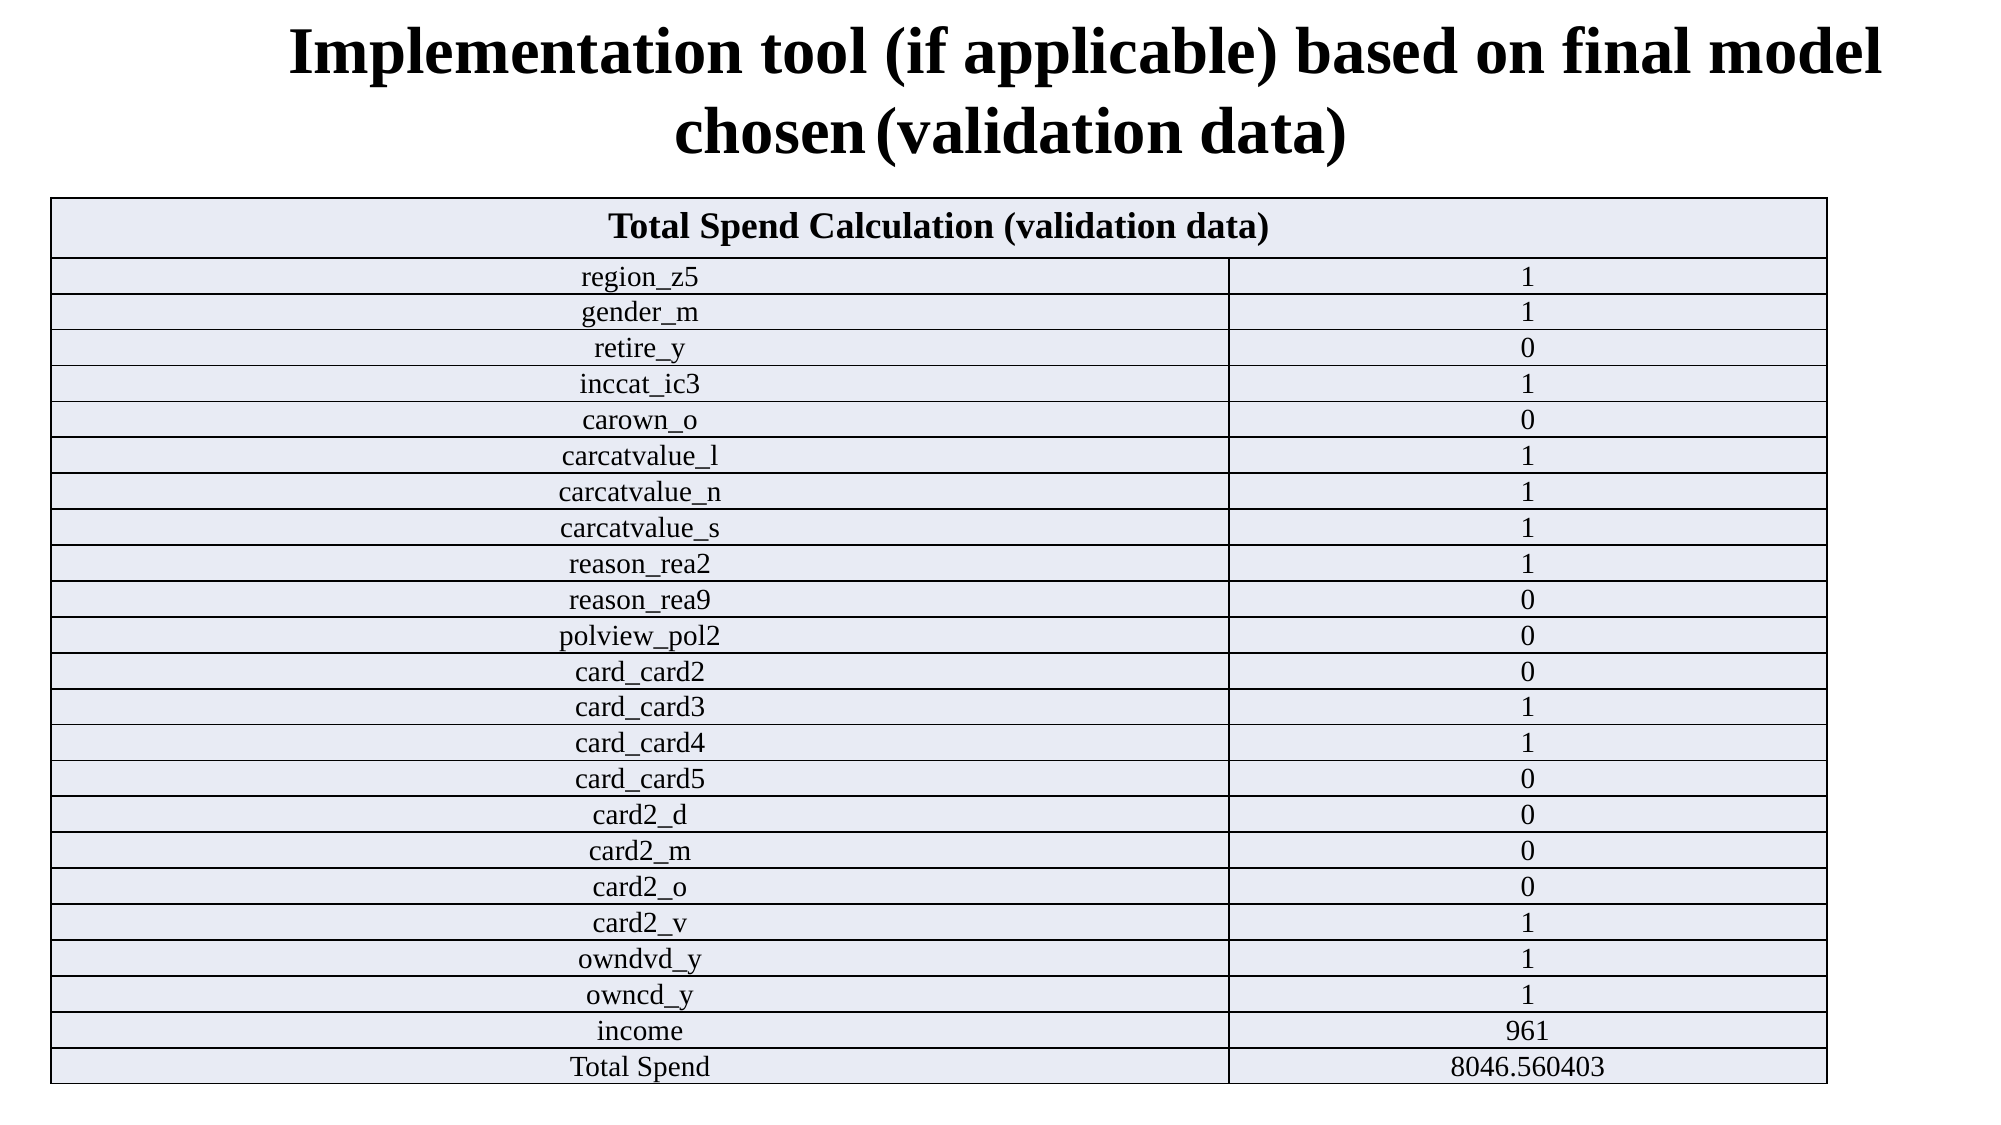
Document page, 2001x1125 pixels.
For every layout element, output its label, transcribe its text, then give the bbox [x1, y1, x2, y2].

table_cell card2_v [52, 905, 1228, 939]
table_cell 0 [1230, 402, 1826, 436]
table_cell 1 [1230, 366, 1826, 401]
table_cell 1 [1230, 438, 1826, 472]
table_cell owncd_y [52, 977, 1228, 1011]
table_cell 0 [1230, 330, 1826, 365]
table_cell 0 [1230, 833, 1826, 867]
table_cell reason_rea9 [52, 582, 1228, 616]
table_cell card2_d [52, 797, 1228, 831]
table_cell 1 [1230, 690, 1826, 724]
table_cell Total Spend [52, 1049, 1228, 1083]
table_cell 0 [1230, 869, 1826, 903]
table_cell 1 [1230, 977, 1826, 1011]
table_cell 0 [1230, 618, 1826, 652]
table_cell gender_m [52, 295, 1228, 329]
table_cell carcatvalue_l [52, 438, 1228, 472]
table_cell 1 [1230, 510, 1826, 544]
table_cell retire_y [52, 330, 1228, 365]
table_header Total Spend Calculation (validation data) [52, 199, 1826, 257]
table_cell card_card4 [52, 725, 1228, 760]
table_cell carcatvalue_s [52, 510, 1228, 544]
table_cell 0 [1230, 582, 1826, 616]
table_cell 1 [1230, 295, 1826, 329]
table_cell carcatvalue_n [52, 474, 1228, 508]
table_cell reason_rea2 [52, 546, 1228, 580]
table_cell card_card3 [52, 690, 1228, 724]
table_cell card_card5 [52, 761, 1228, 795]
table_cell income [52, 1013, 1228, 1047]
table_cell inccat_ic3 [52, 366, 1228, 401]
table_cell 1 [1230, 259, 1826, 293]
table_cell 1 [1230, 725, 1826, 760]
table_cell 1 [1230, 474, 1826, 508]
table_cell card2_o [52, 869, 1228, 903]
table_cell owndvd_y [52, 941, 1228, 975]
table_cell 0 [1230, 654, 1826, 688]
table_cell card_card2 [52, 654, 1228, 688]
text_box Implementation tool (if applicable) based on final model chosen (validation data) [113, 0, 1910, 175]
table_cell polview_pol2 [52, 618, 1228, 652]
table_cell 1 [1230, 905, 1826, 939]
table_cell region_z5 [52, 259, 1228, 293]
table_cell 961 [1230, 1013, 1826, 1047]
table_cell 0 [1230, 761, 1826, 795]
table_cell carown_o [52, 402, 1228, 436]
table_cell card2_m [52, 833, 1228, 867]
table_cell 1 [1230, 546, 1826, 580]
table_cell 0 [1230, 797, 1826, 831]
table_cell 8046.560403 [1230, 1049, 1826, 1083]
table_cell 1 [1230, 941, 1826, 975]
